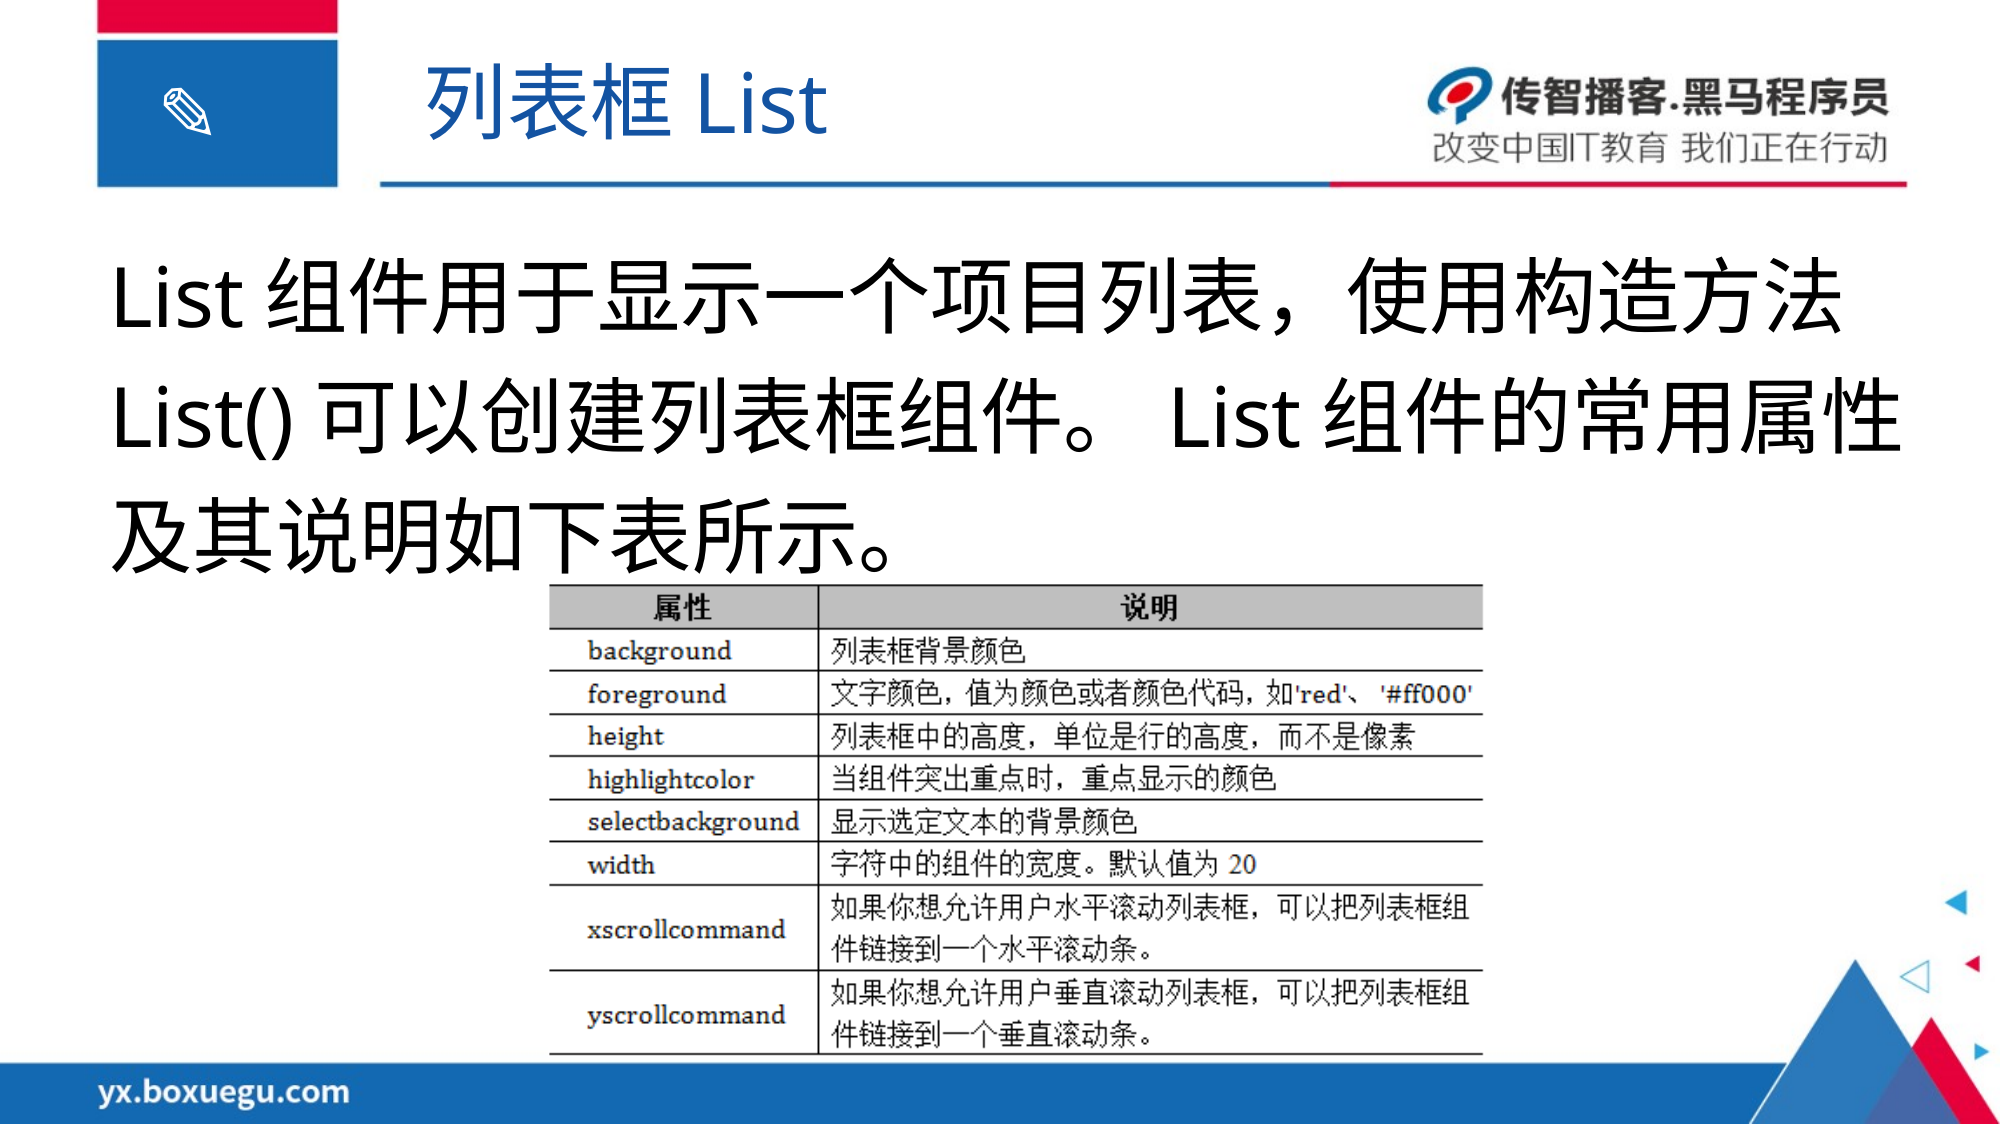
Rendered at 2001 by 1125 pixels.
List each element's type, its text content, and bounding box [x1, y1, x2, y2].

picture [0, 0, 2000, 1124]
text_box 列表框List [409, 43, 1292, 158]
text_box List组件用于显示一个项目列表，使用构造方法List()可以创建列表框组件。List组件的常用属性及其说明如下表所示。 [94, 216, 1938, 592]
